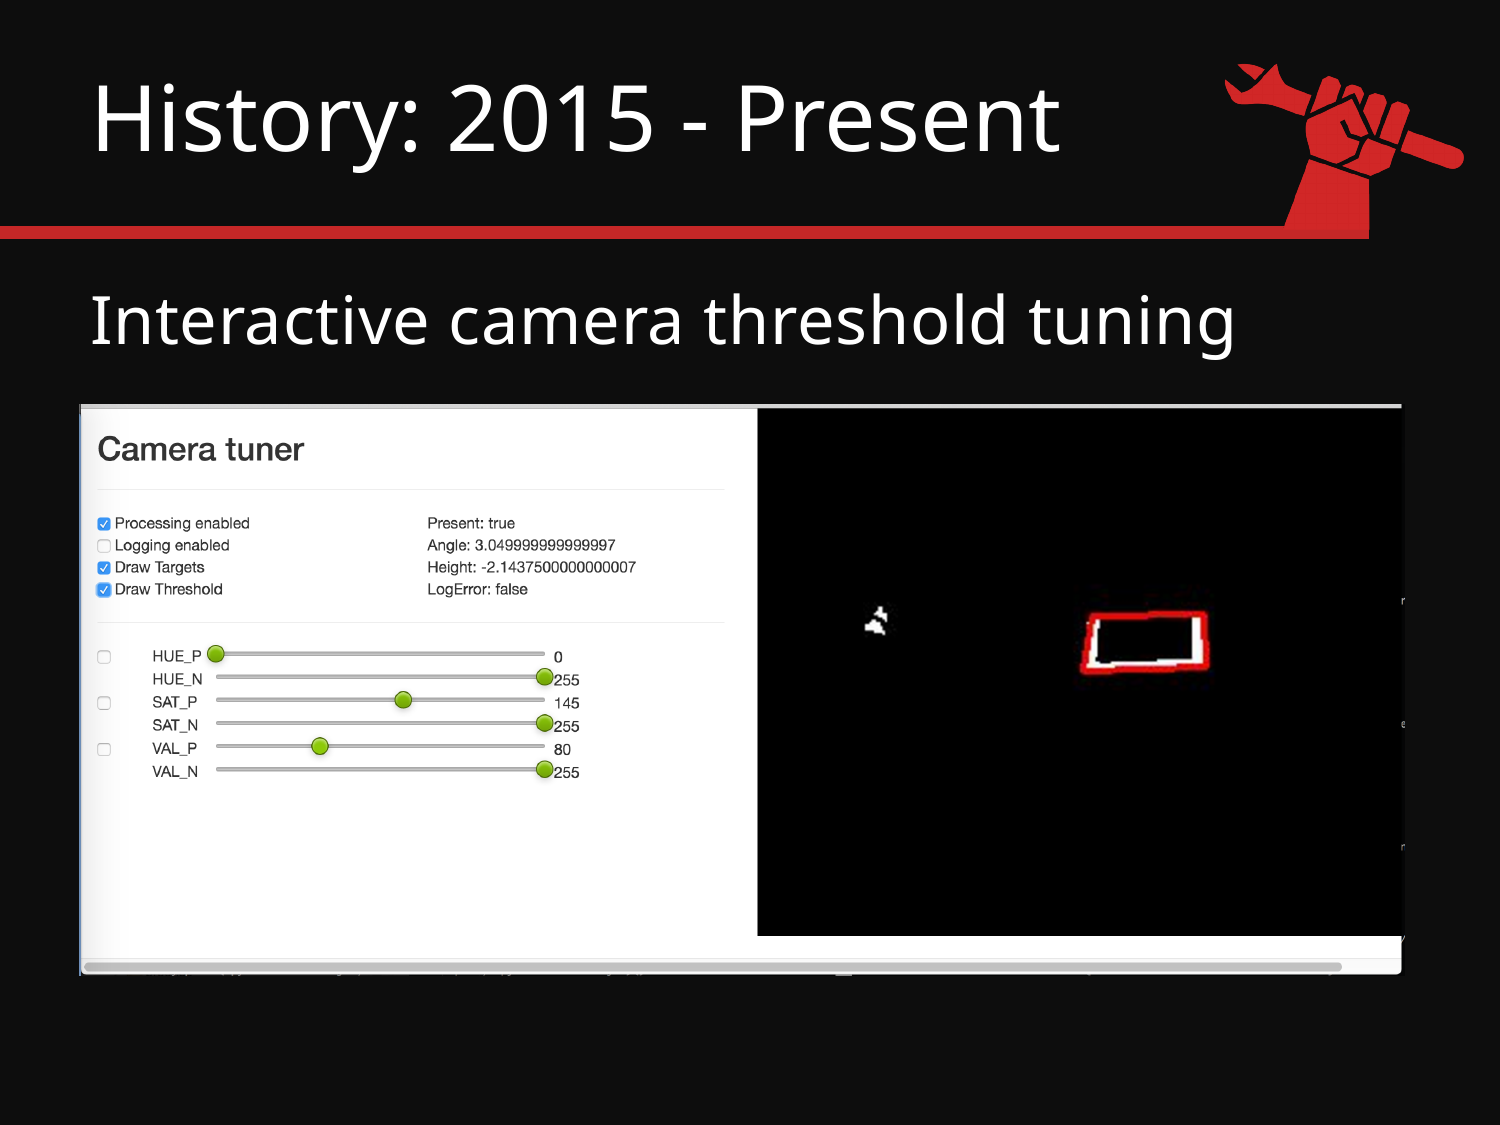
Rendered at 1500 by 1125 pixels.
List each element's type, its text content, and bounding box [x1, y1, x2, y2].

picture [79, 404, 1405, 976]
title History: 2015 - Present [75, 45, 1123, 233]
list Interactive camera threshold tuning [75, 262, 1425, 1005]
picture [1220, 55, 1466, 243]
